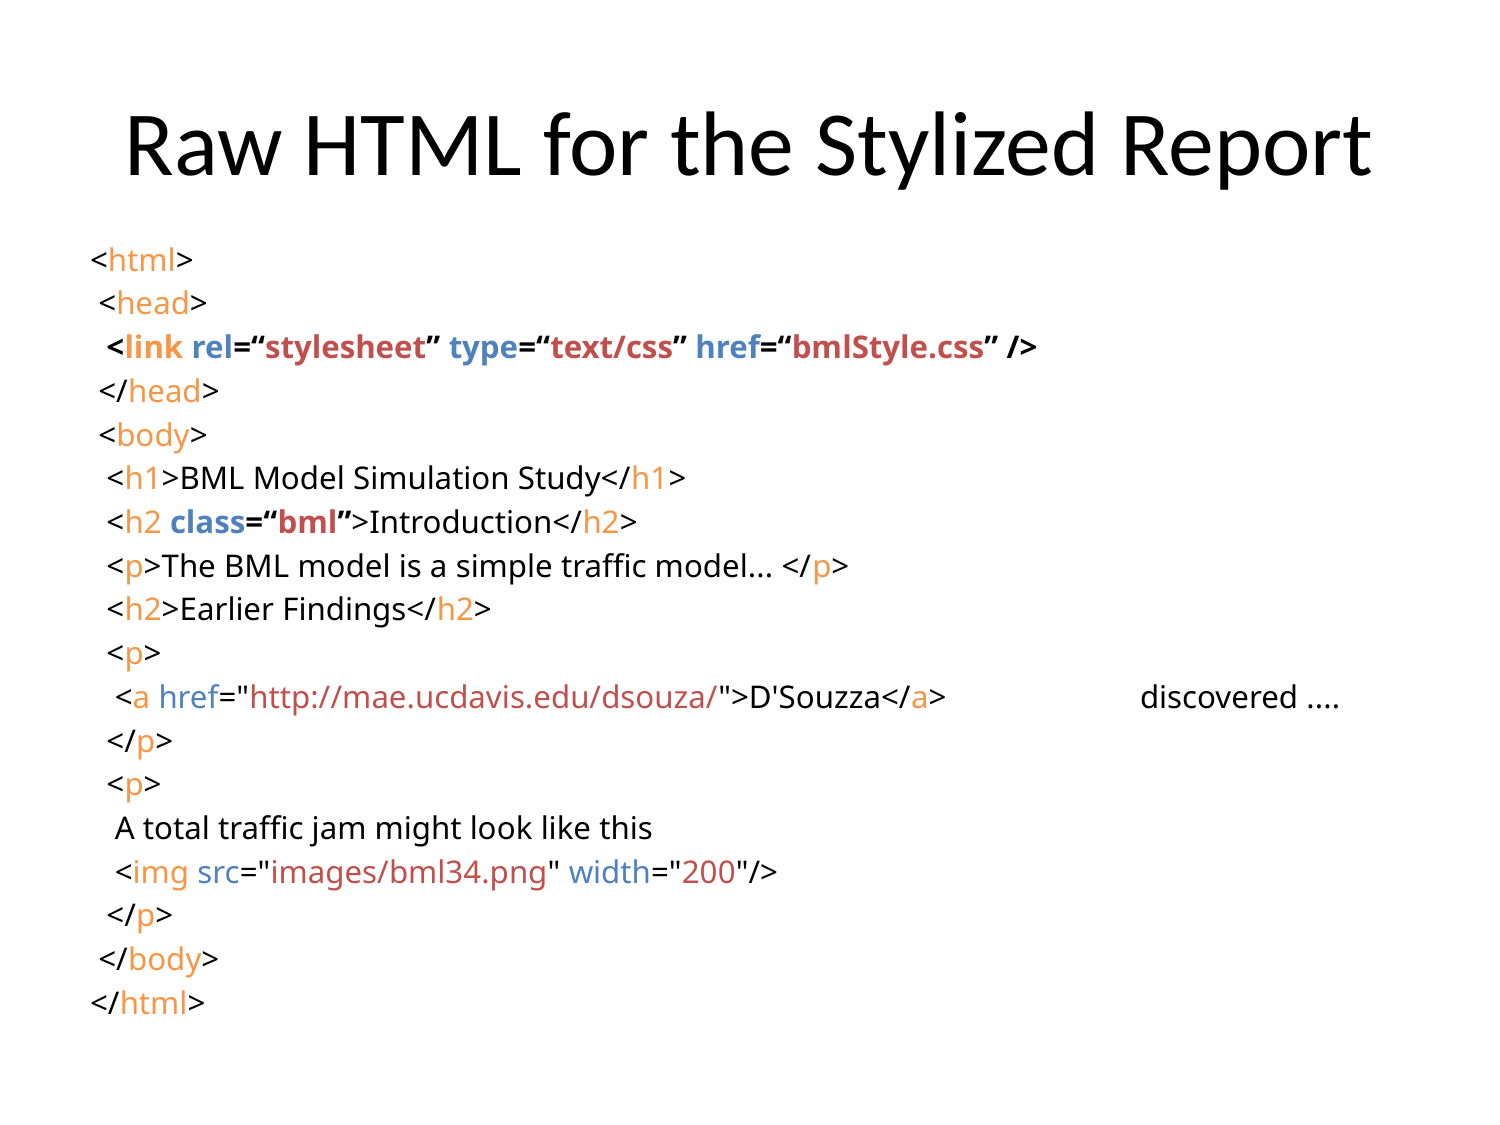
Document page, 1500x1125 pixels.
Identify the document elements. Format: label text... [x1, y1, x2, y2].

title Raw HTML for the Stylized Report [75, 45, 1425, 232]
list <html> <head> <link rel=“stylesheet” type=“text/css” href=“bmlStyle.css” /> </head> <body> <h1>BML Model Simulation Study</h1> <h2 class=“bml”>Introduction</h2> <p>The BML model is a simple traffic model... </p> <h2>Earlier Findings</h2> <p> <a href="http://mae.ucdavis.edu/dsouza/">D'Souzza</a> discovered .... </p> <p> A total traffic jam might look like this <img src="images/bml34.png" width="200"/> </p> </body> </html> [75, 232, 1425, 1096]
